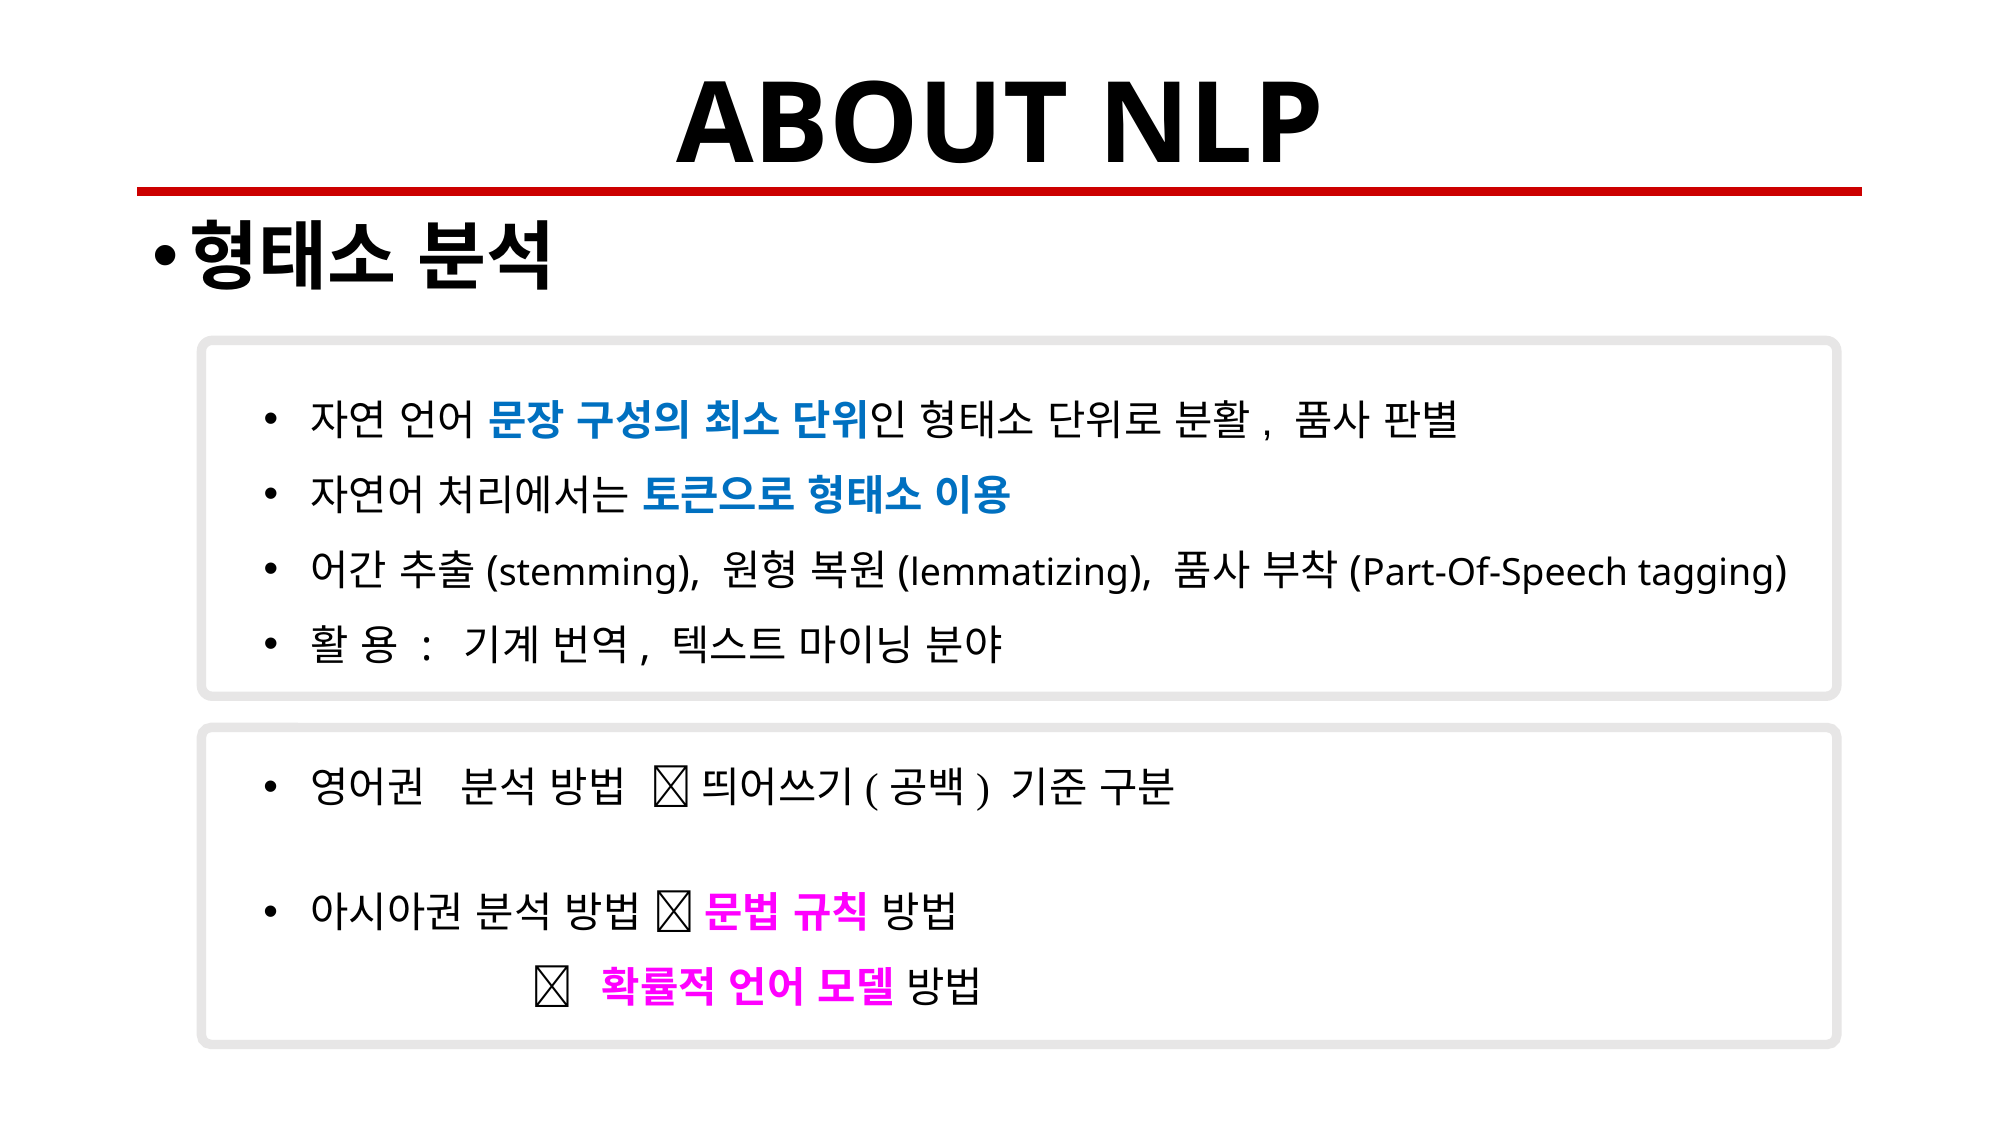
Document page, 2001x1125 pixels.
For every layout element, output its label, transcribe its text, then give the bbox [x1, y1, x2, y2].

text_box 자연 언어 문장 구성의 최소 단위인 형태소 단위로 분활, 품사 판별 자연어 처리에서는 토큰으로 형태소 이용 어간 추출(stemming), 원형 복원(lemmatizing), 품사 부착(Part-Of-Speech tagging) 활 용 : 기계 번역, 텍스트 마이닝 분야 [200, 339, 1838, 698]
list 형태소 분석 [137, 211, 1863, 1014]
title ABOUT NLP [137, 59, 1863, 191]
text_box 영어권 분석 방법  띄어쓰기(공백) 기준 구분 아시아권 분석 방법  문법 규칙 방법  확률적 언어 모델 방법 [200, 726, 1838, 1046]
